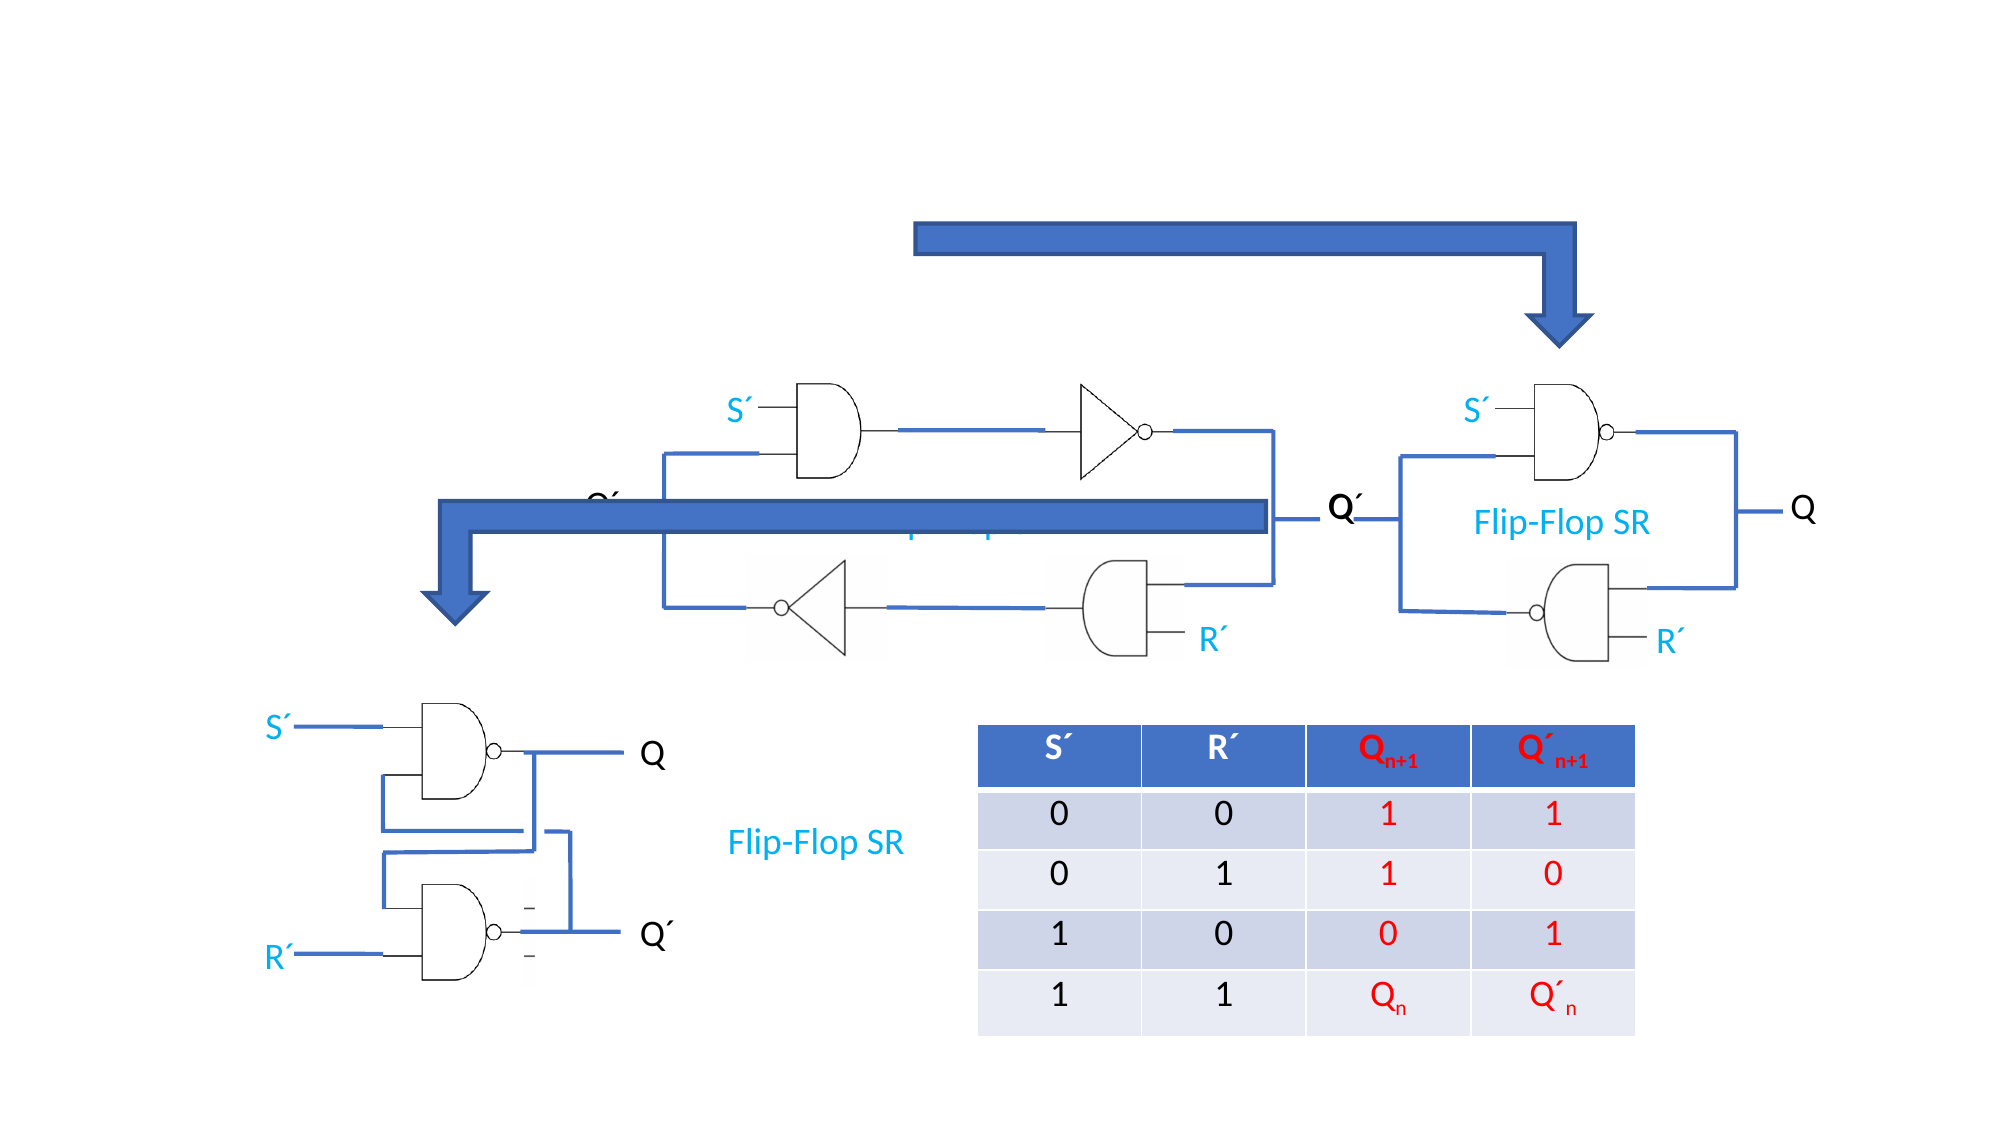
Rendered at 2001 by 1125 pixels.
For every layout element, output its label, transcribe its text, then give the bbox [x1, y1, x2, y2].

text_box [293, 726, 625, 955]
text_box R´ [1652, 609, 1731, 669]
text_box [913, 221, 1596, 349]
table_cell 1 [978, 971, 1141, 1036]
text_box Q´ [625, 901, 695, 962]
table_cell 0 [978, 793, 1141, 849]
table_cell 0 [1142, 911, 1305, 969]
table_header S´ [978, 725, 1141, 787]
table_cell 1 [978, 911, 1141, 969]
table_header Qn+1 [1307, 725, 1470, 787]
table_header R´ [1142, 725, 1305, 787]
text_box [570, 376, 1351, 667]
text_box Q [625, 720, 663, 780]
table_cell 1 [1142, 851, 1305, 909]
table_cell 1 [1472, 911, 1635, 969]
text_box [1635, 431, 1813, 589]
picture [382, 955, 535, 987]
text_box [419, 498, 565, 627]
text_box S´ [233, 694, 329, 755]
table_cell 0 [978, 851, 1141, 909]
table_cell 1 [1142, 971, 1305, 1036]
table_cell 0 [1472, 851, 1635, 909]
table_cell Q´n [1472, 971, 1635, 1036]
table_cell 1 [1307, 851, 1470, 909]
table_cell Qn [1307, 971, 1470, 1036]
text_box R´ [249, 925, 339, 985]
table_cell 1 [1472, 793, 1635, 849]
table_cell 0 [1307, 911, 1470, 969]
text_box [1495, 377, 1648, 668]
table_cell 1 [1307, 793, 1470, 849]
text_box Flip-Flop SR [645, 809, 987, 870]
picture [382, 696, 524, 726]
text_box S´ [1431, 377, 1493, 437]
table_header Q´n+1 [1472, 725, 1635, 787]
table_cell 0 [1142, 793, 1305, 849]
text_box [1313, 455, 1507, 614]
